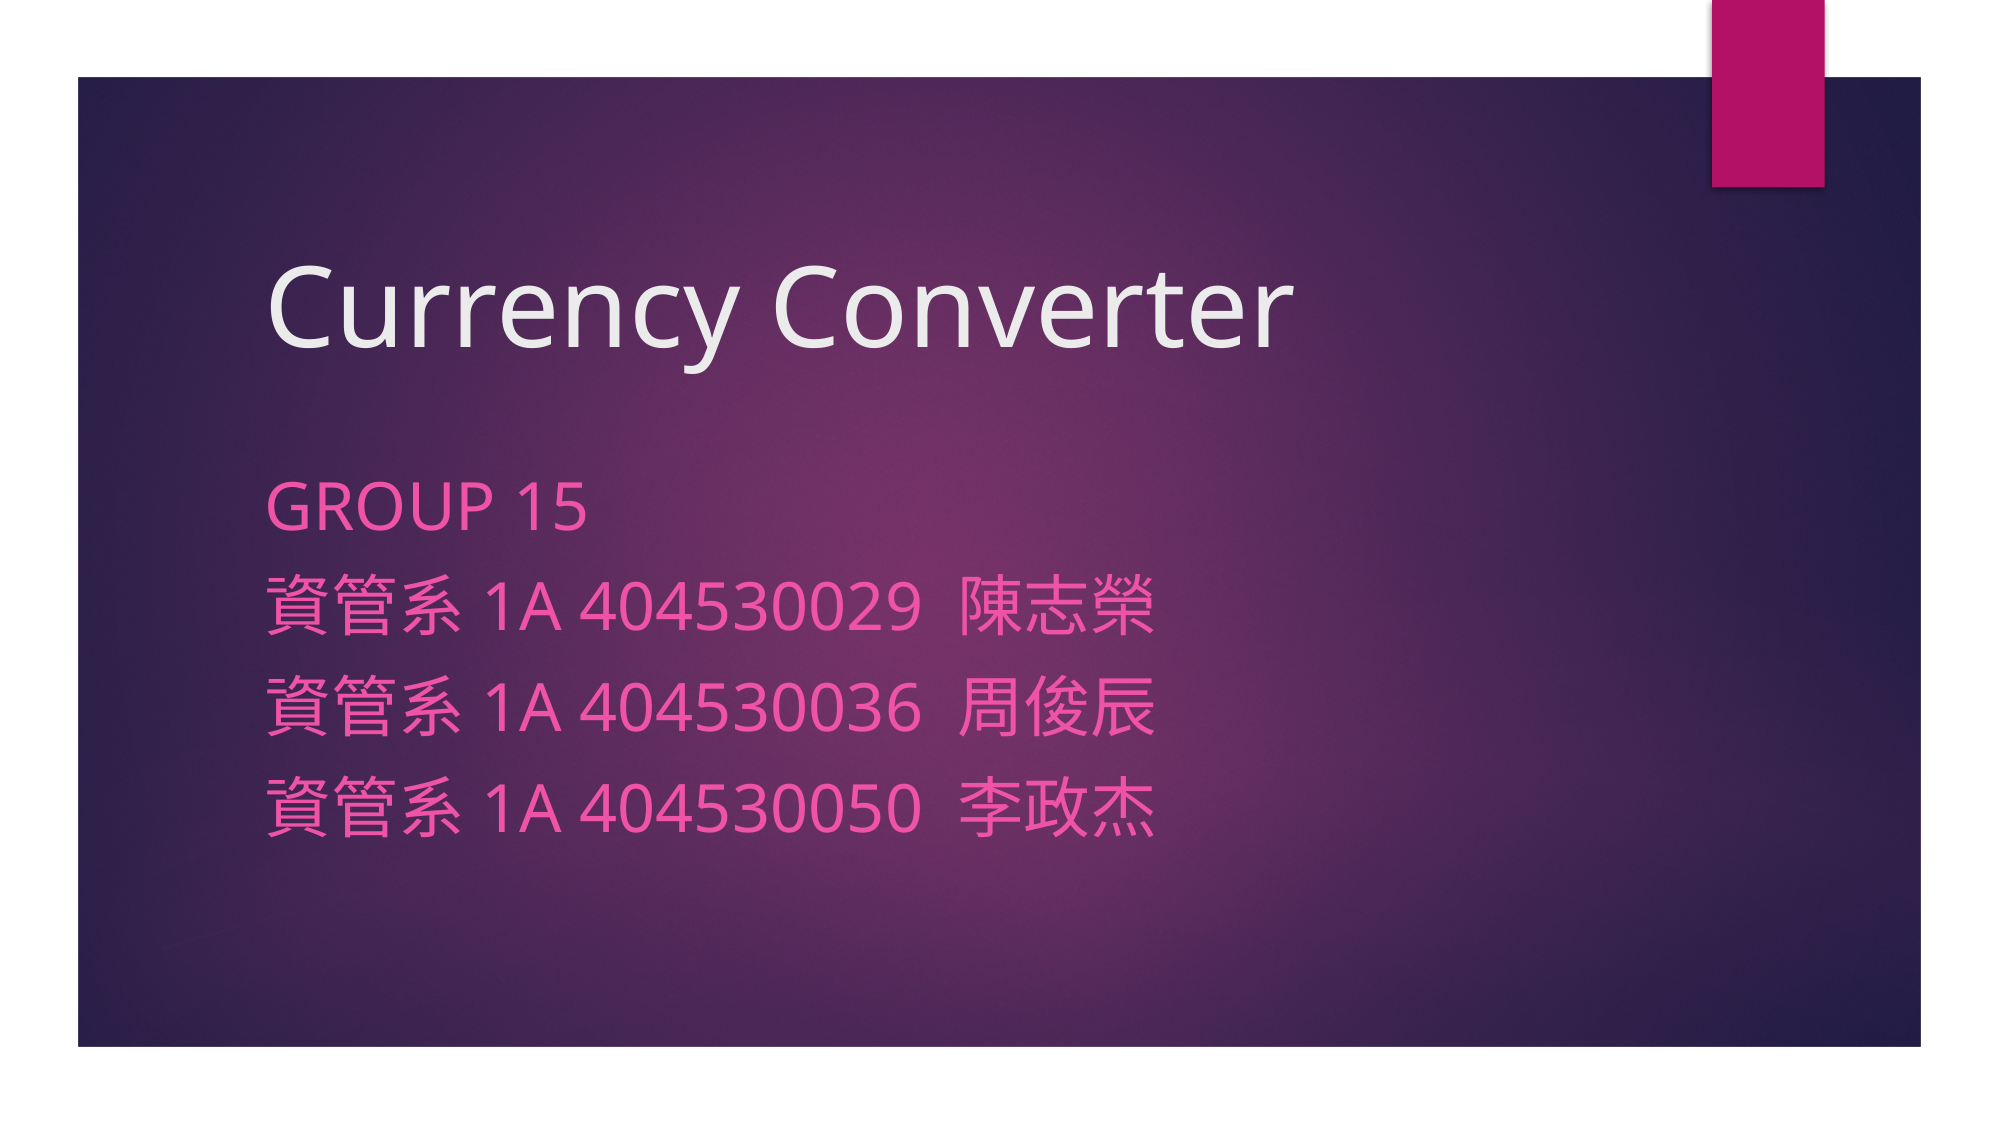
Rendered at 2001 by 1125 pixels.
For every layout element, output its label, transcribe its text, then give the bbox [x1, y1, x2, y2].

subtitle Group 15 資管系1A 404530029 陳志榮 資管系1A 404530036 周俊辰 資管系1A 404530050 李政杰 [249, 455, 1750, 854]
title Currency Converter [249, 85, 1750, 378]
